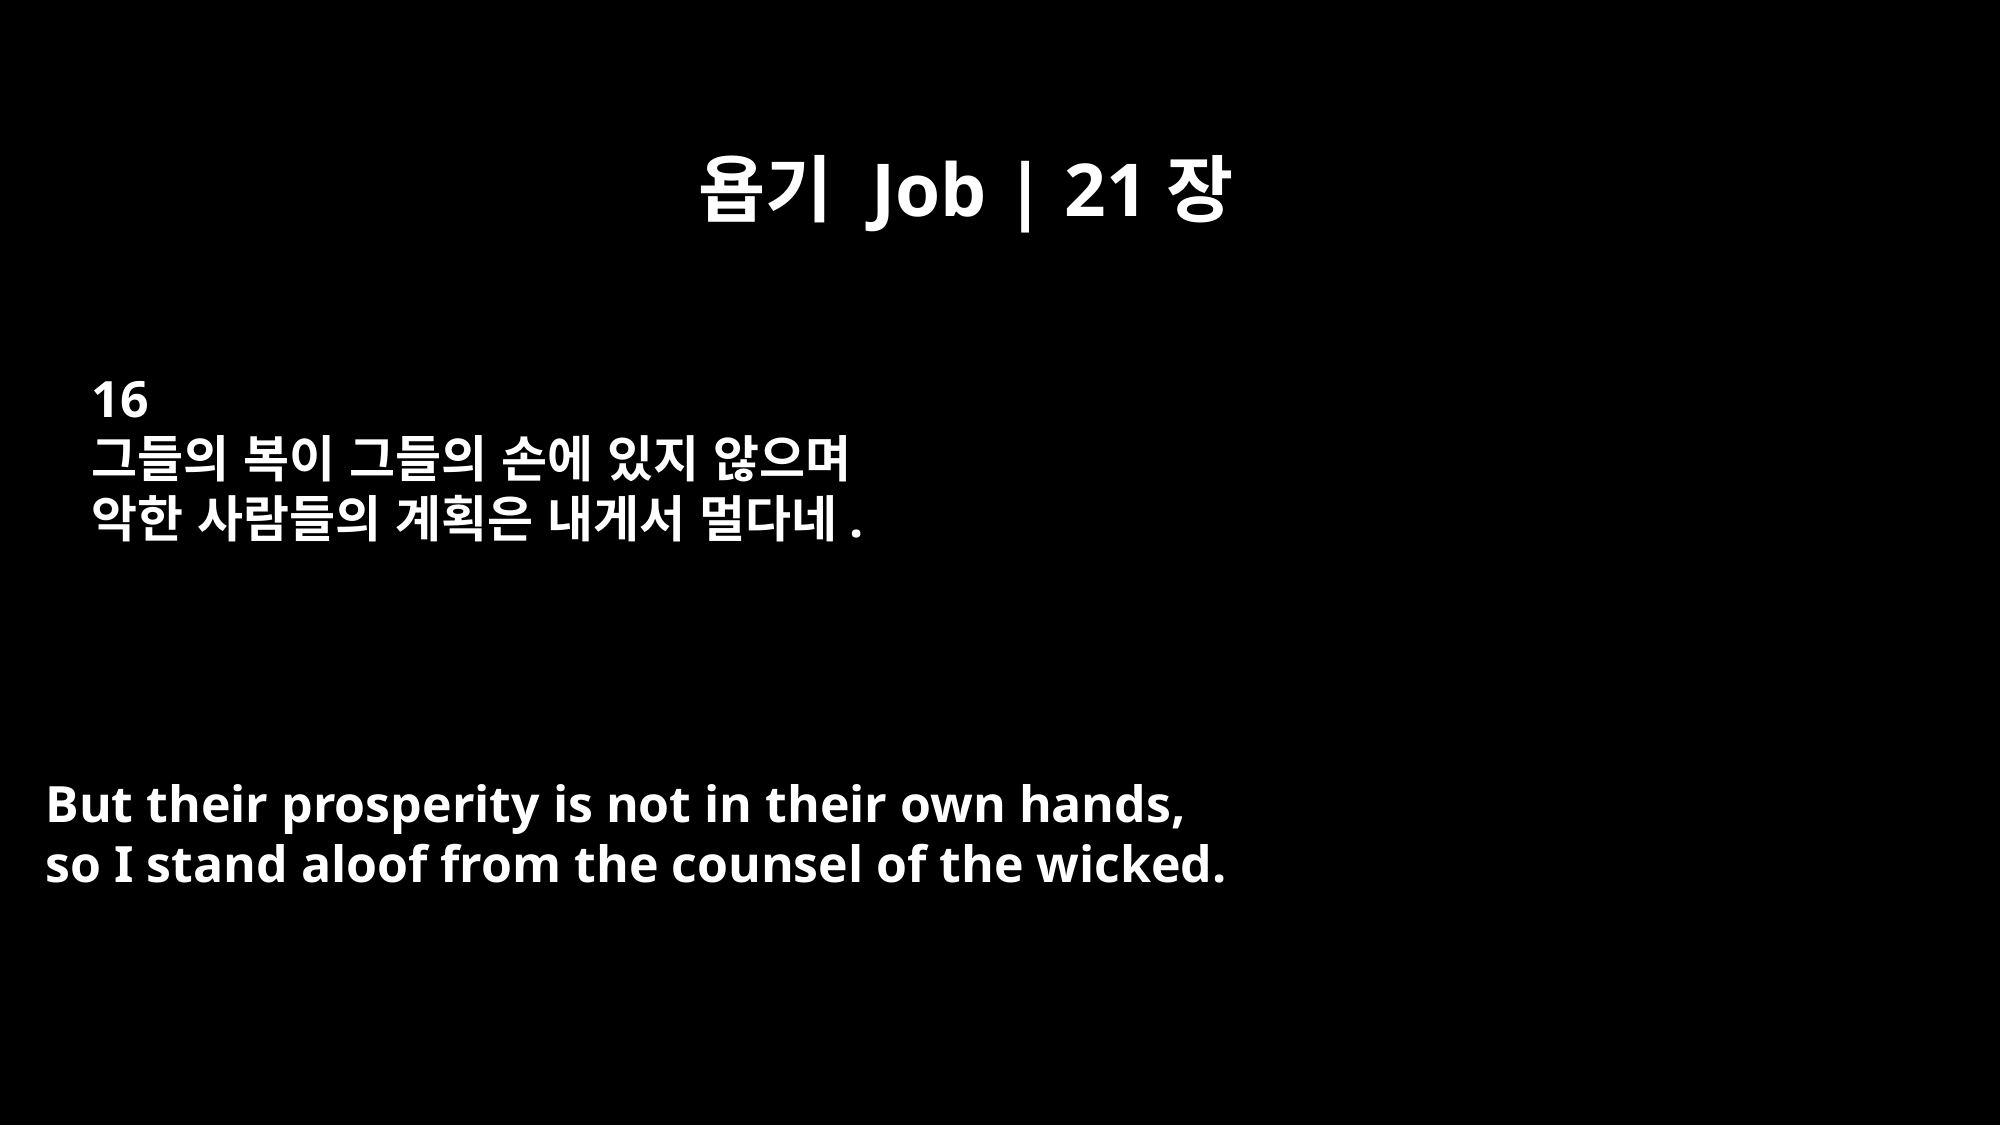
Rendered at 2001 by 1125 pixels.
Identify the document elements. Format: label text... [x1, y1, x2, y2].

text_box 16 그들의 복이 그들의 손에 있지 않으며 악한 사람들의 계획은 내게서 멀다네. [76, 359, 881, 555]
text_box 욥기 Job | 21장 [683, 136, 1249, 239]
text_box But their prosperity is not in their own hands, so I stand aloof from the counsel of the wicked. [30, 764, 1242, 900]
